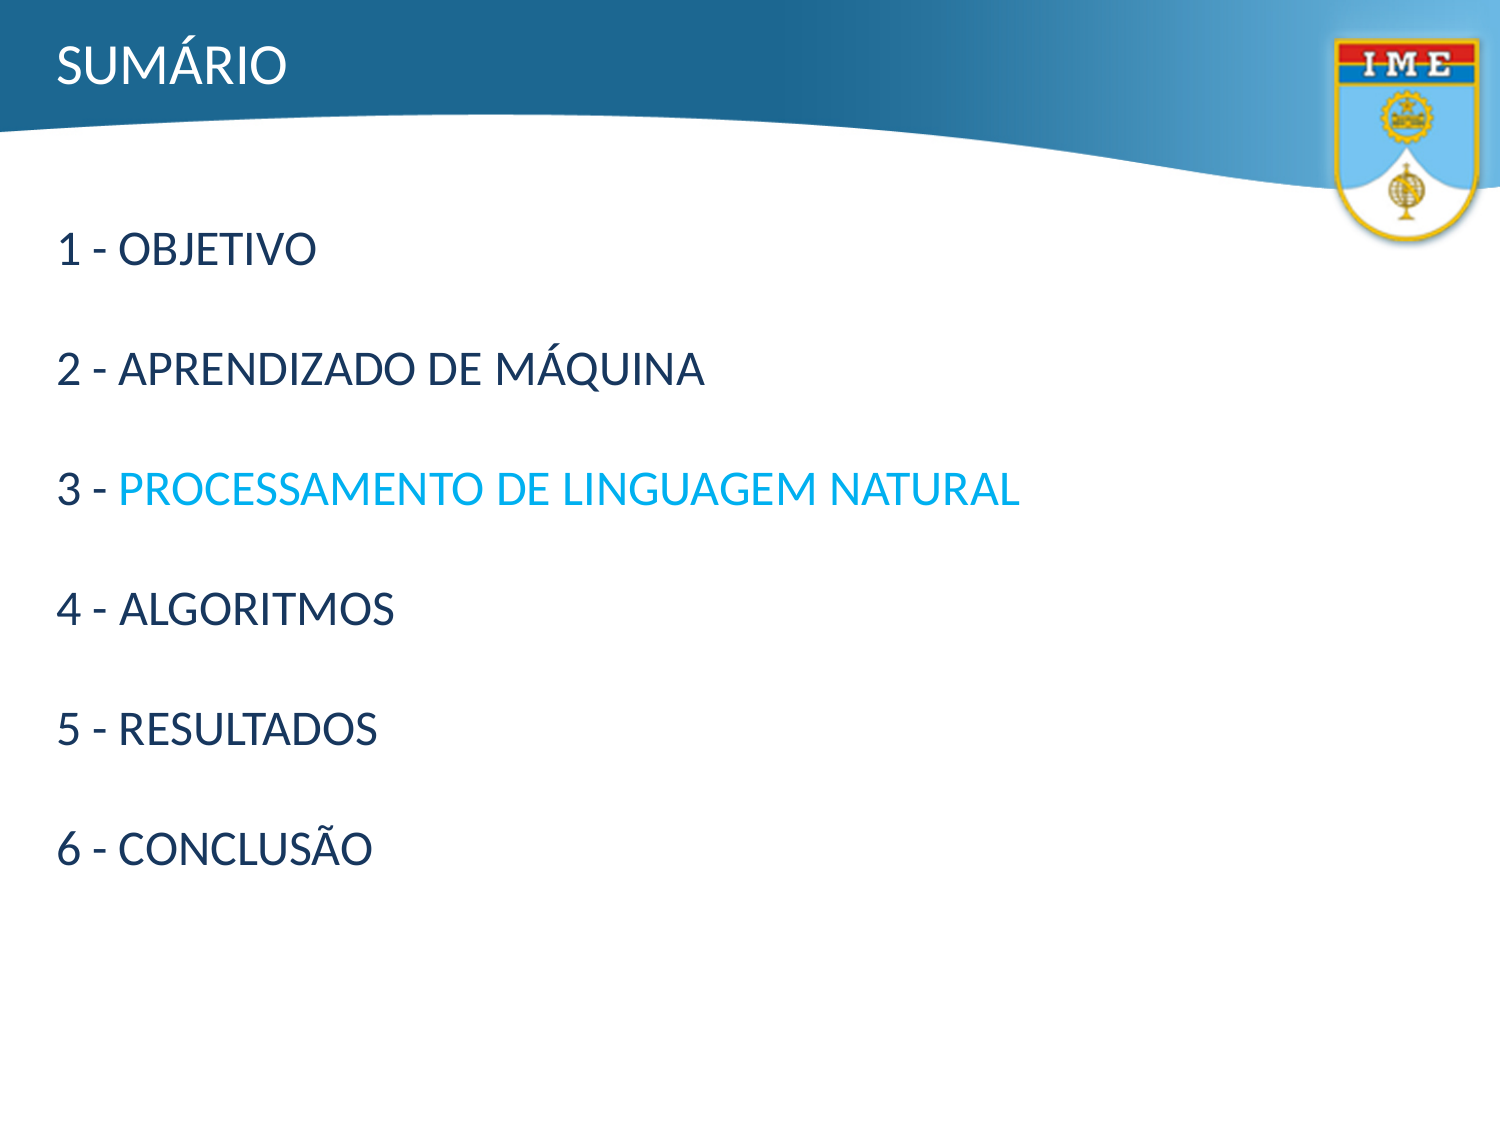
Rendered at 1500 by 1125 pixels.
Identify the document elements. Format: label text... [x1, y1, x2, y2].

text_box 1 - OBJETIVO 2 - APRENDIZADO DE MÁQUINA 3 - PROCESSAMENTO DE LINGUAGEM NATURAL 4 - ALGORITMOS 5 - RESULTADOS 6 - CONCLUSÃO [41, 273, 1436, 933]
picture [0, 0, 1500, 264]
